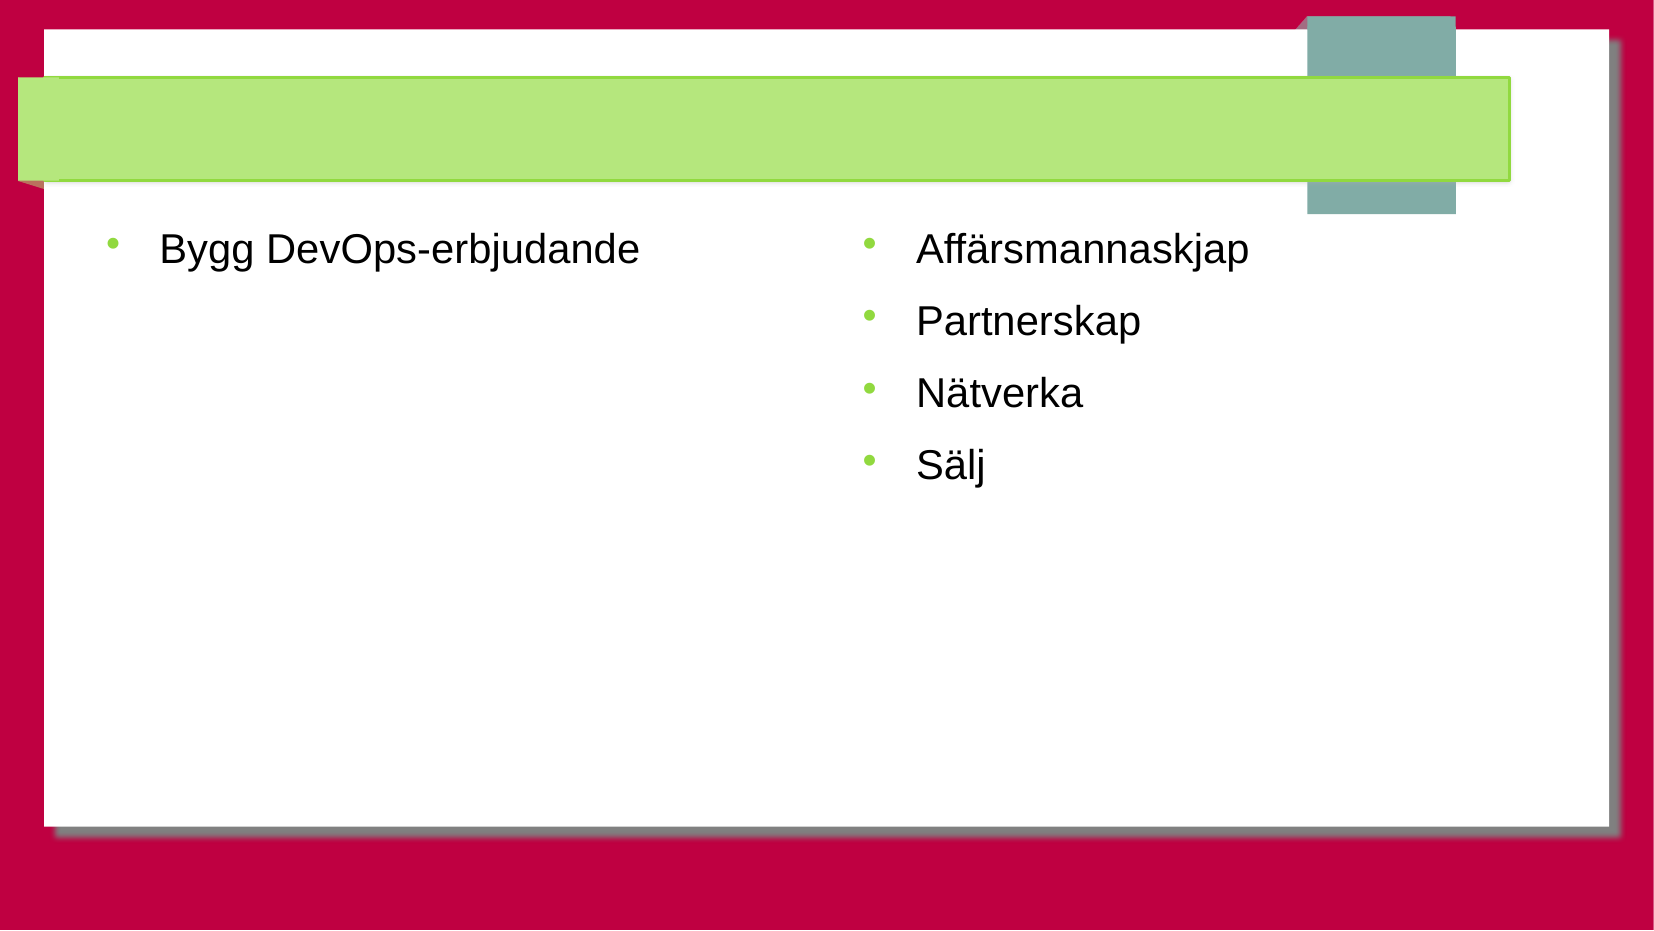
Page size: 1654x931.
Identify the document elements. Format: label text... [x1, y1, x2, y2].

list Affärsmannaskjap Partnerskap Nätverka Sälj [845, 221, 1566, 812]
list Bygg DevOps-erbjudande [88, 221, 809, 812]
